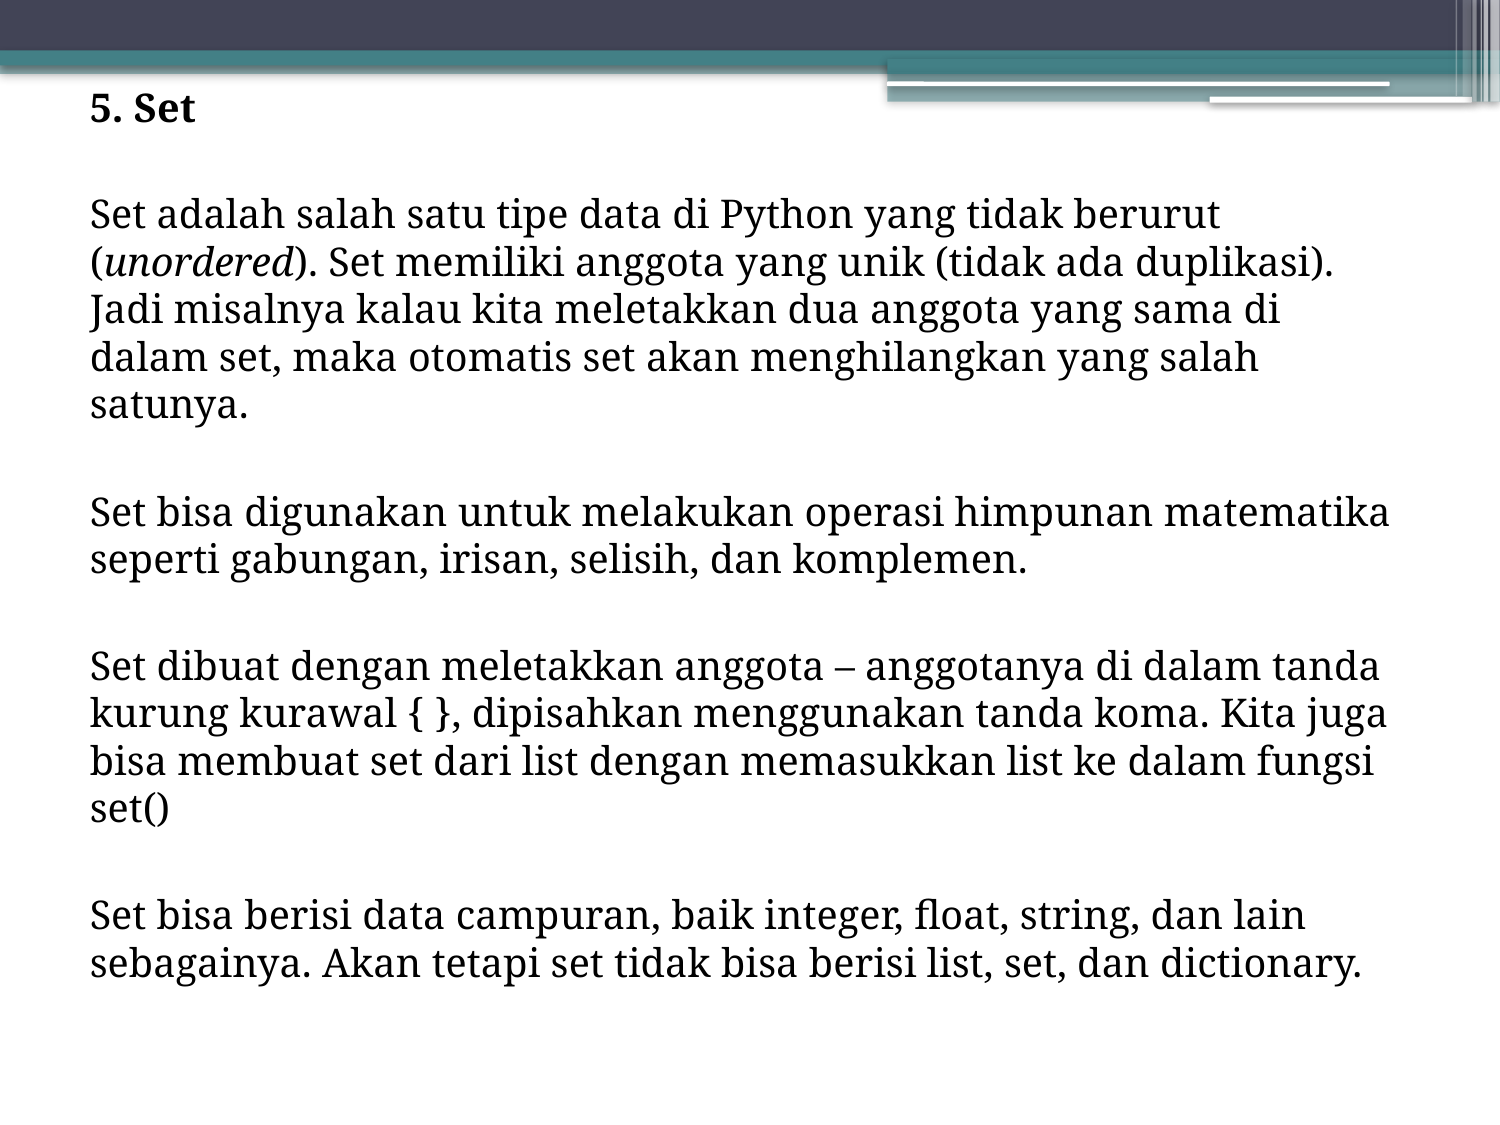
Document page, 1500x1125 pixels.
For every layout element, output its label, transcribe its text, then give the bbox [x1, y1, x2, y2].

list 5. Set Set adalah salah satu tipe data di Python yang tidak berurut (unordered). Set memiliki anggota yang unik (tidak ada duplikasi). Jadi misalnya kalau kita meletakkan dua anggota yang sama di dalam set, maka otomatis set akan menghilangkan yang salah satunya. Set bisa digunakan untuk melakukan operasi himpunan matematika seperti gabungan, irisan, selisih, dan komplemen. Set dibuat dengan meletakkan anggota – anggotanya di dalam tanda kurung kurawal { }, dipisahkan menggunakan tanda koma. Kita juga bisa membuat set dari list dengan memasukkan list ke dalam fungsi set() Set bisa berisi data campuran, baik integer, float, string, dan lain sebagainya. Akan tetapi set tidak bisa berisi list, set, dan dictionary. [75, 75, 1425, 1005]
